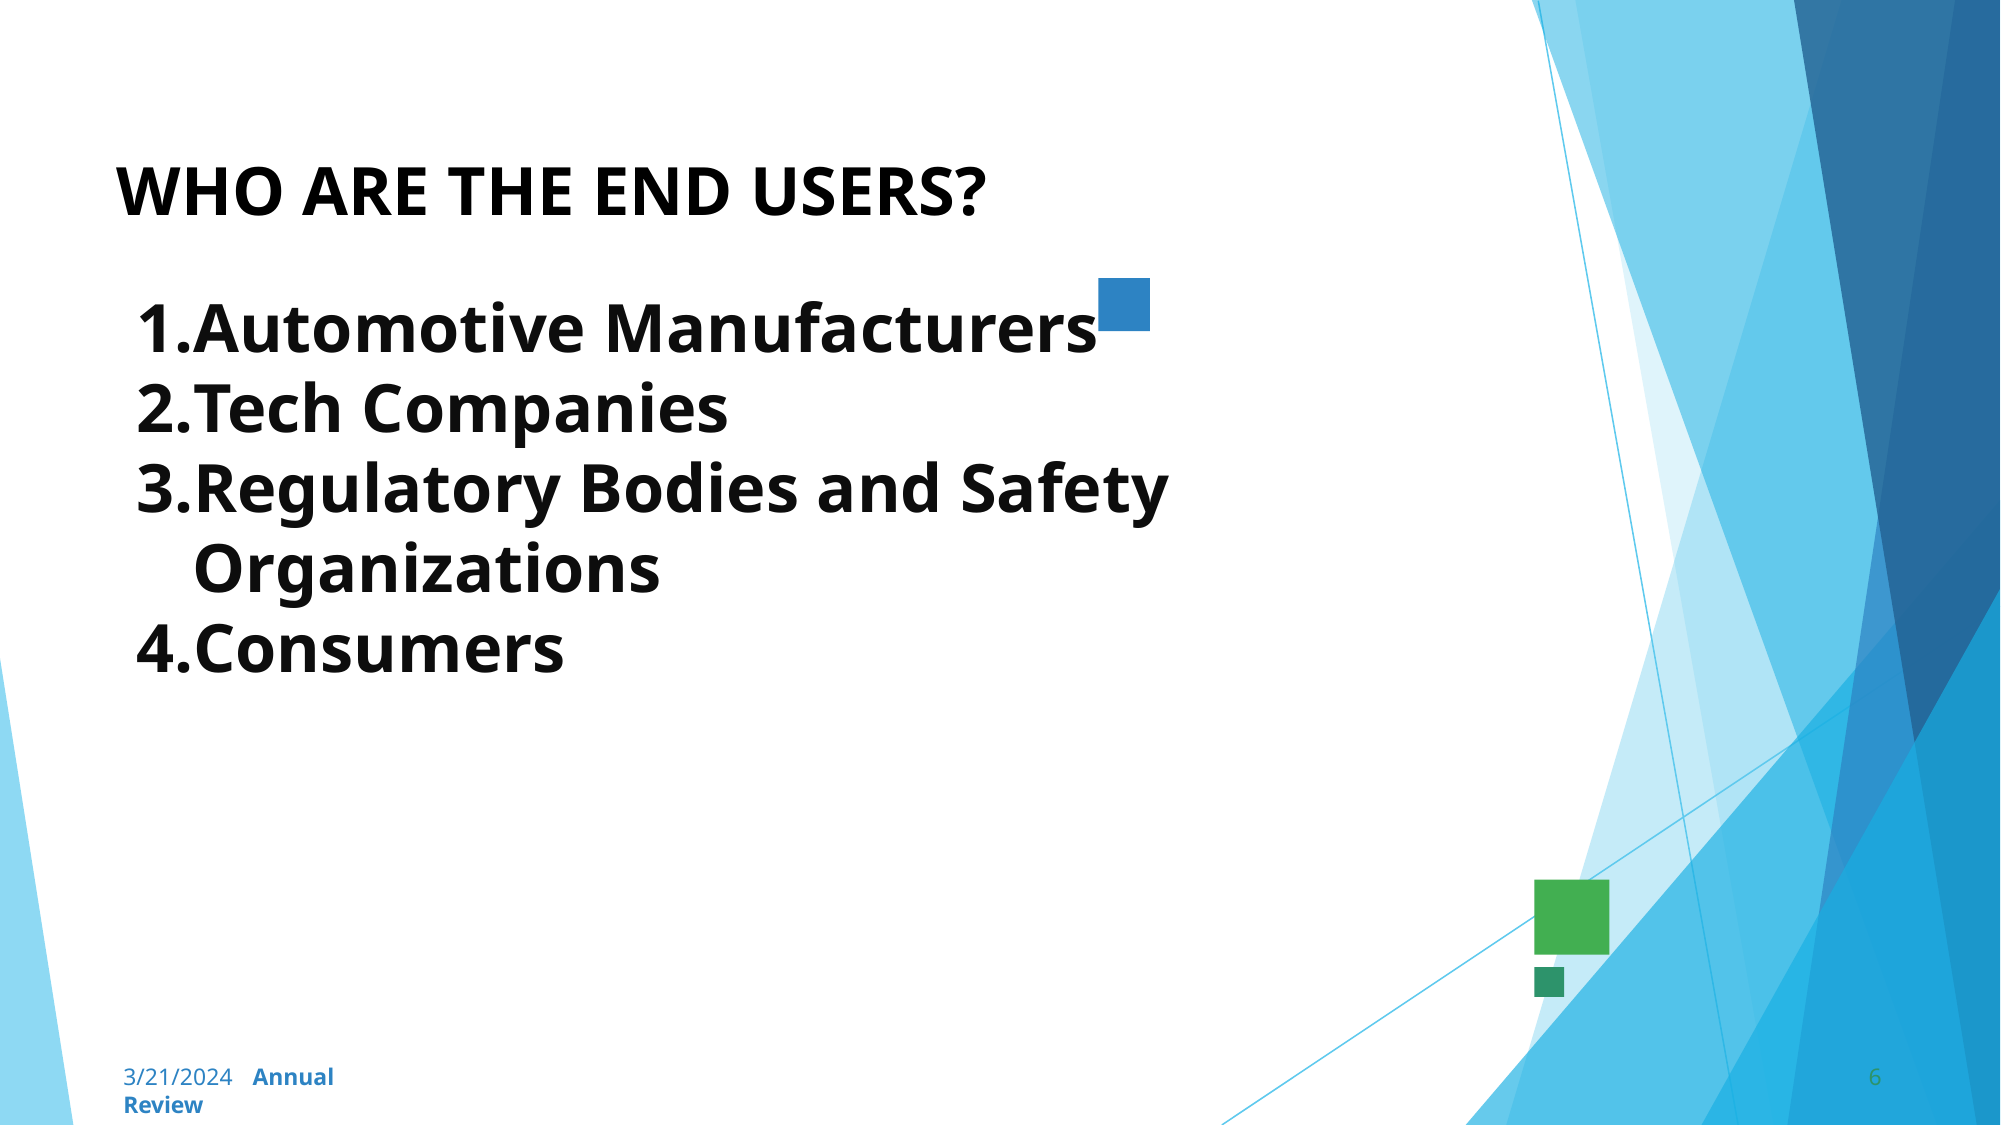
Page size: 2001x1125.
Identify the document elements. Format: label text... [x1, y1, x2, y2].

text_box 3/21/2024 Annual Review [121, 1101, 417, 1118]
title WHO ARE THE END USERS? [91, 63, 1694, 337]
text_box [1534, 879, 1610, 955]
slide_number 6 [1849, 1061, 1890, 1125]
text_box [1534, 967, 1565, 997]
text_box Automotive Manufacturers Tech Companies Regulatory Bodies and Safety Organizations Consumers [121, 278, 1564, 853]
picture [118, 1012, 477, 1093]
